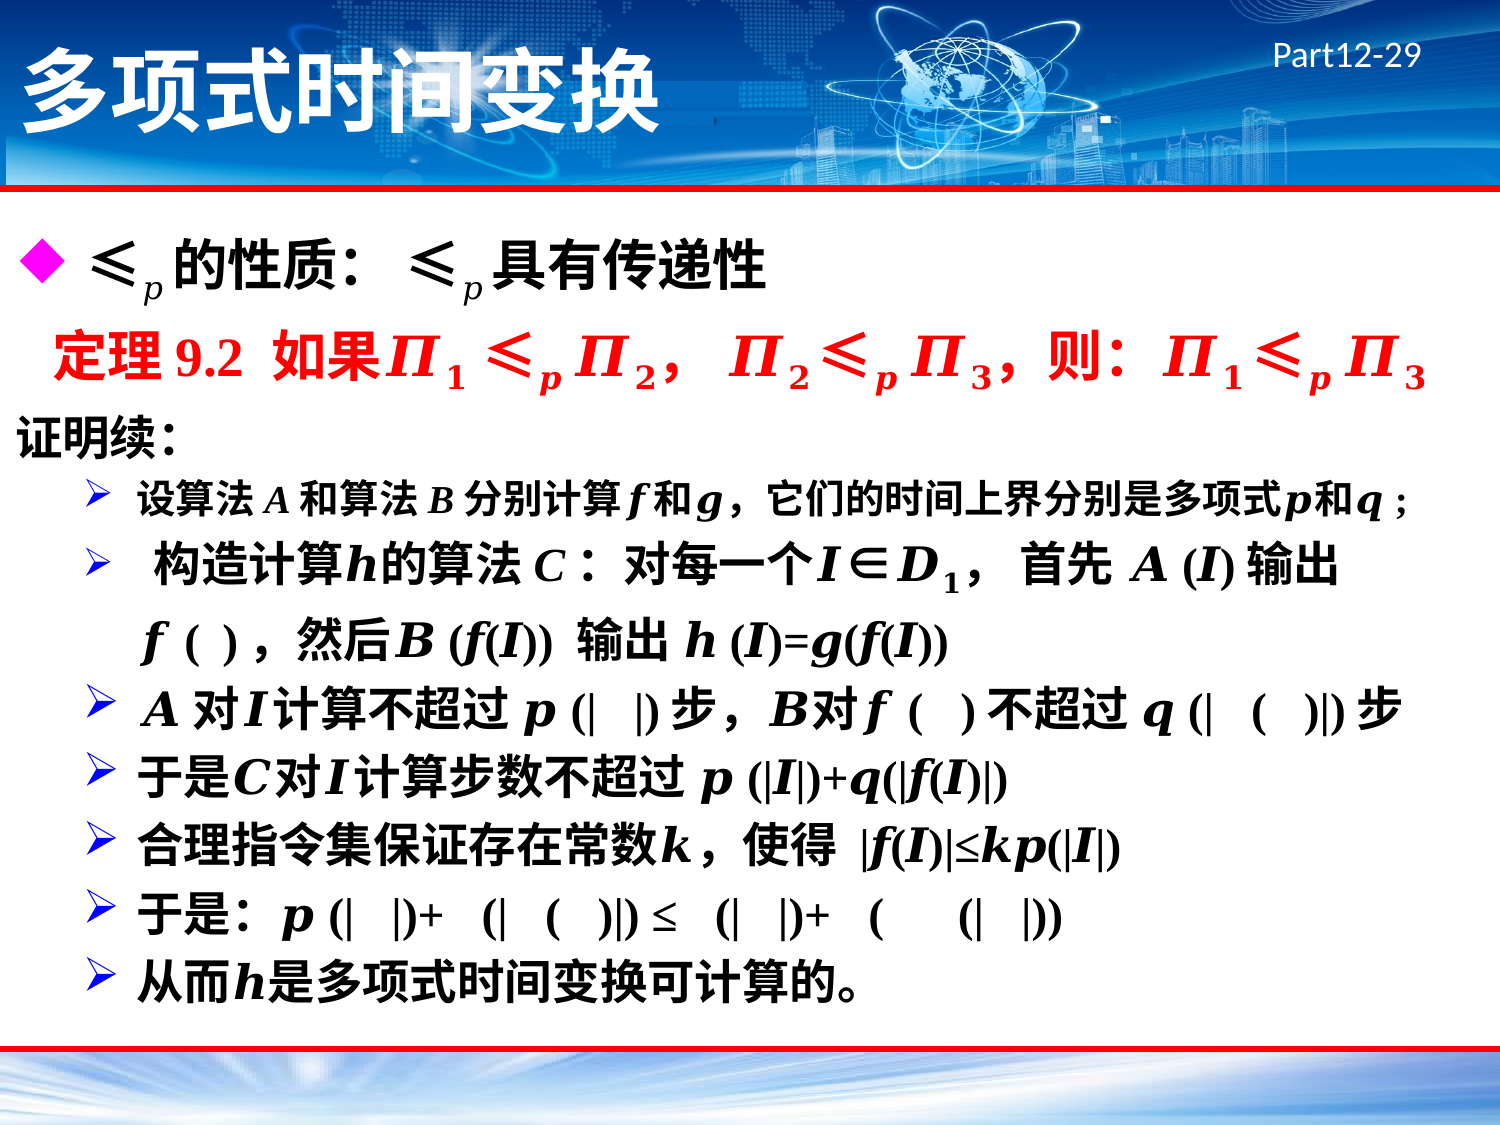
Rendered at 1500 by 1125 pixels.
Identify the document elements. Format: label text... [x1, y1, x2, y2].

picture [0, 0, 1500, 185]
picture [0, 1052, 1500, 1125]
title 多项式时间变换 [3, 2, 1500, 189]
list ≤𝑝的性质： ≤𝑝 具有传递性 定理9.2 如果𝜫𝟏 ≤𝒑 𝜫𝟐， 𝜫𝟐 ≤𝒑 𝜫𝟑，则：𝜫𝟏 ≤𝒑 𝜫𝟑 证明续： 设算法A和算法B分别计算𝒇和𝒈，它们的时间上界分别是多项式𝒑和𝒒; 构造计算𝒉的算法C：对每一个𝑰∈𝑫𝟏， 首先 𝑨(𝑰)输出𝒇(𝑰)，然后𝑩(𝒇(𝑰)) 输出 𝒉(𝑰)=𝒈(𝒇(𝑰)) 𝑨对𝑰计算不超过 𝒑(|𝑰|)步，𝑩对𝒇(𝑰)不超过 𝒒(|𝒇(𝑰)|)步 于是𝑪对𝑰计算步数不超过 𝒑(|𝑰|)+𝒒(|𝒇(𝑰)|) 合理指令集保证存在常数𝒌，使得 |𝒇(𝑰)|≤𝒌𝒑(|𝑰|) 于是：𝒑(|𝑰|)+𝒒(|𝒇(𝑰)|) ≤𝒑(|𝑰|)+𝒒(𝒌𝒑(|𝑰|)) 从而𝒉是多项式时间变换可计算的。 [0, 207, 1498, 1032]
